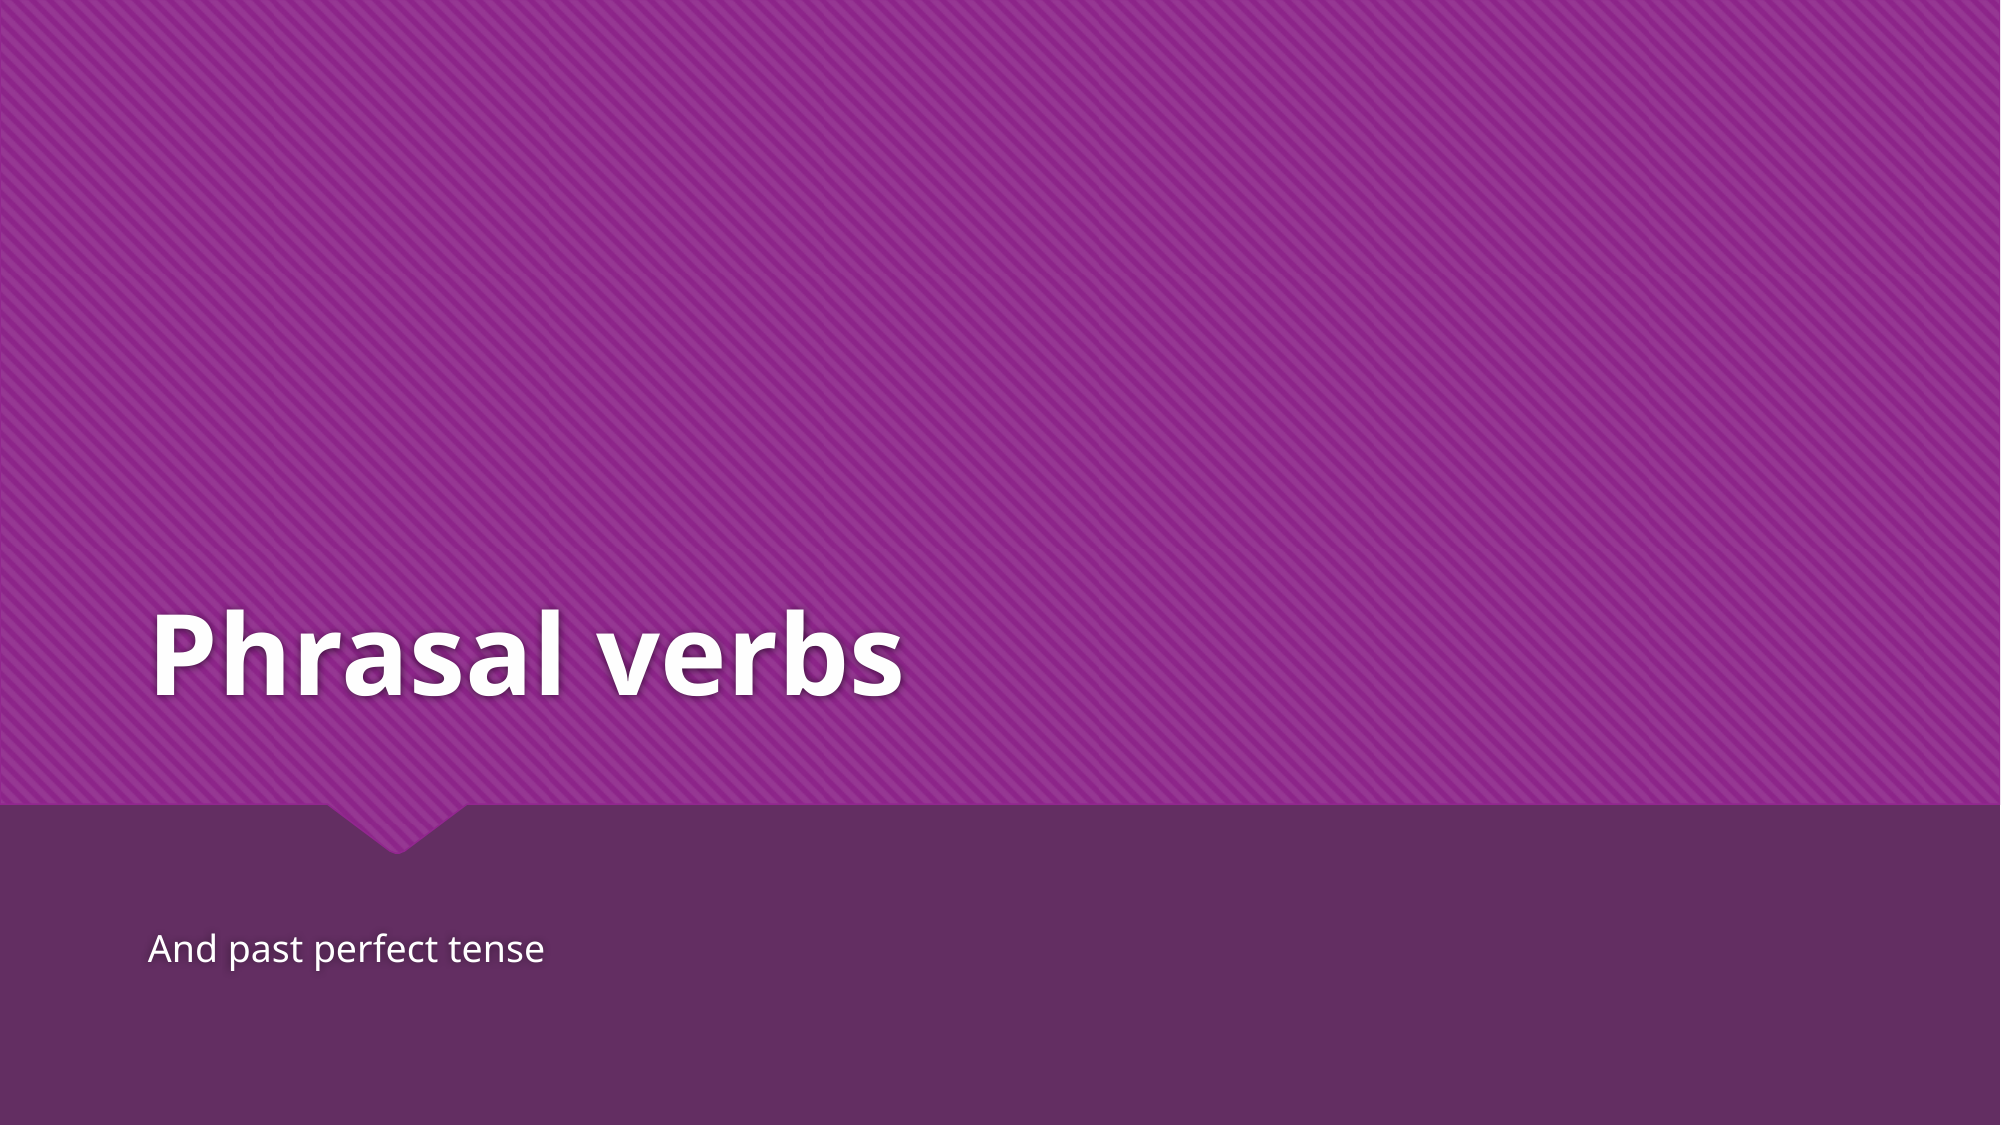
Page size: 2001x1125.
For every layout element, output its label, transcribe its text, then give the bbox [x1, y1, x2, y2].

subtitle And past perfect tense [132, 917, 1868, 989]
title Phrasal verbs [132, 237, 1868, 726]
